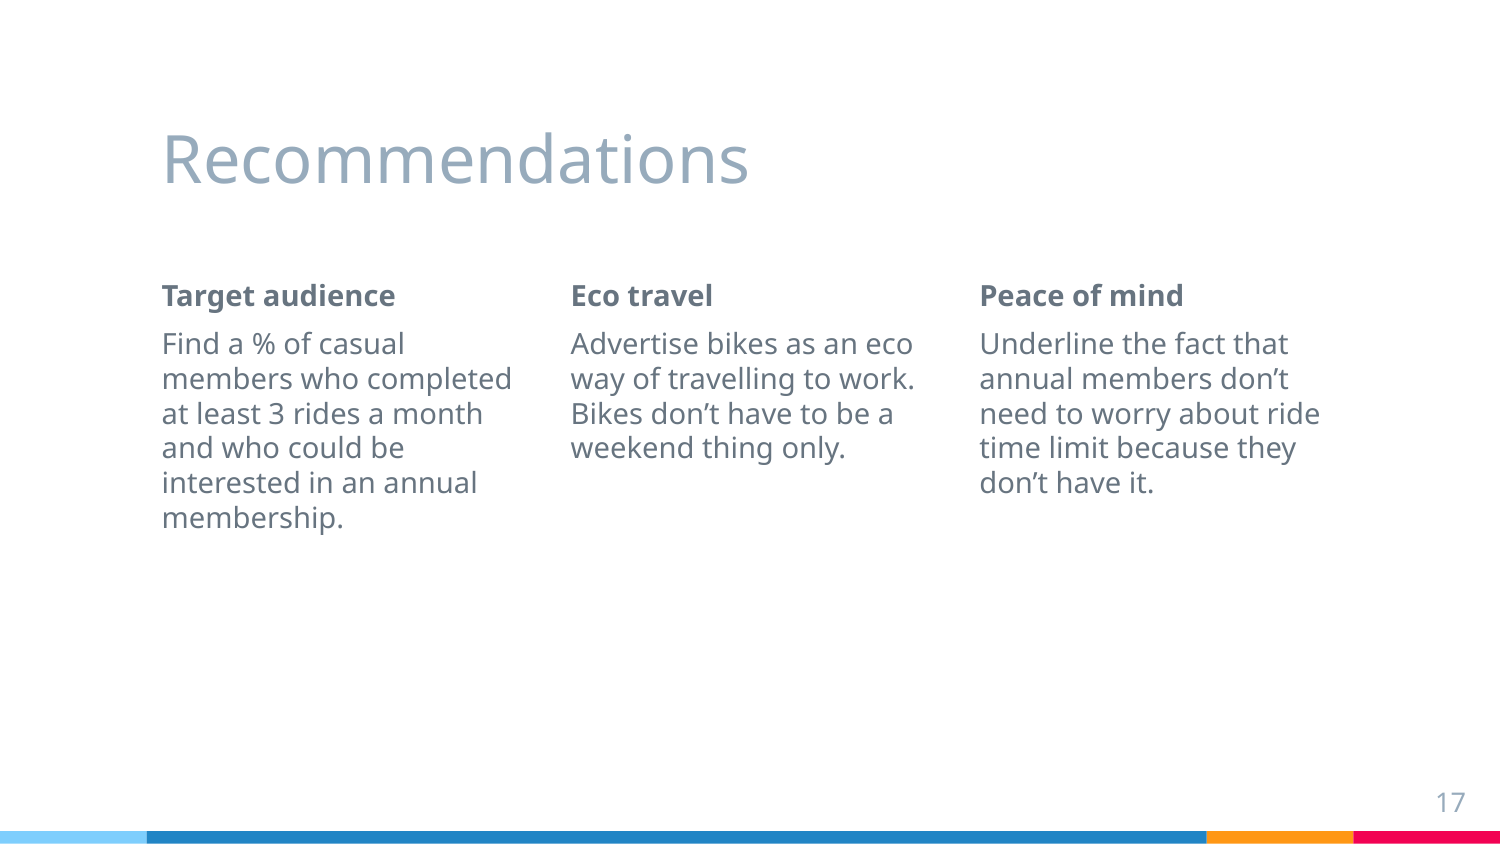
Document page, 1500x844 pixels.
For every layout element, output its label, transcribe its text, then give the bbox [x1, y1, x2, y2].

list Eco travel Advertise bikes as an eco way of travelling to work. Bikes don’t have to be a weekend thing only. [555, 262, 945, 545]
title Recommendations [146, 71, 1207, 212]
list Target audience Find a % of casual members who completed at least 3 rides a month and who could be interested in an annual membership. [146, 262, 536, 567]
slide_number 17 [1391, 770, 1482, 822]
list Peace of mind Underline the fact that annual members don’t need to worry about ride time limit because they don’t have it. [964, 262, 1354, 607]
